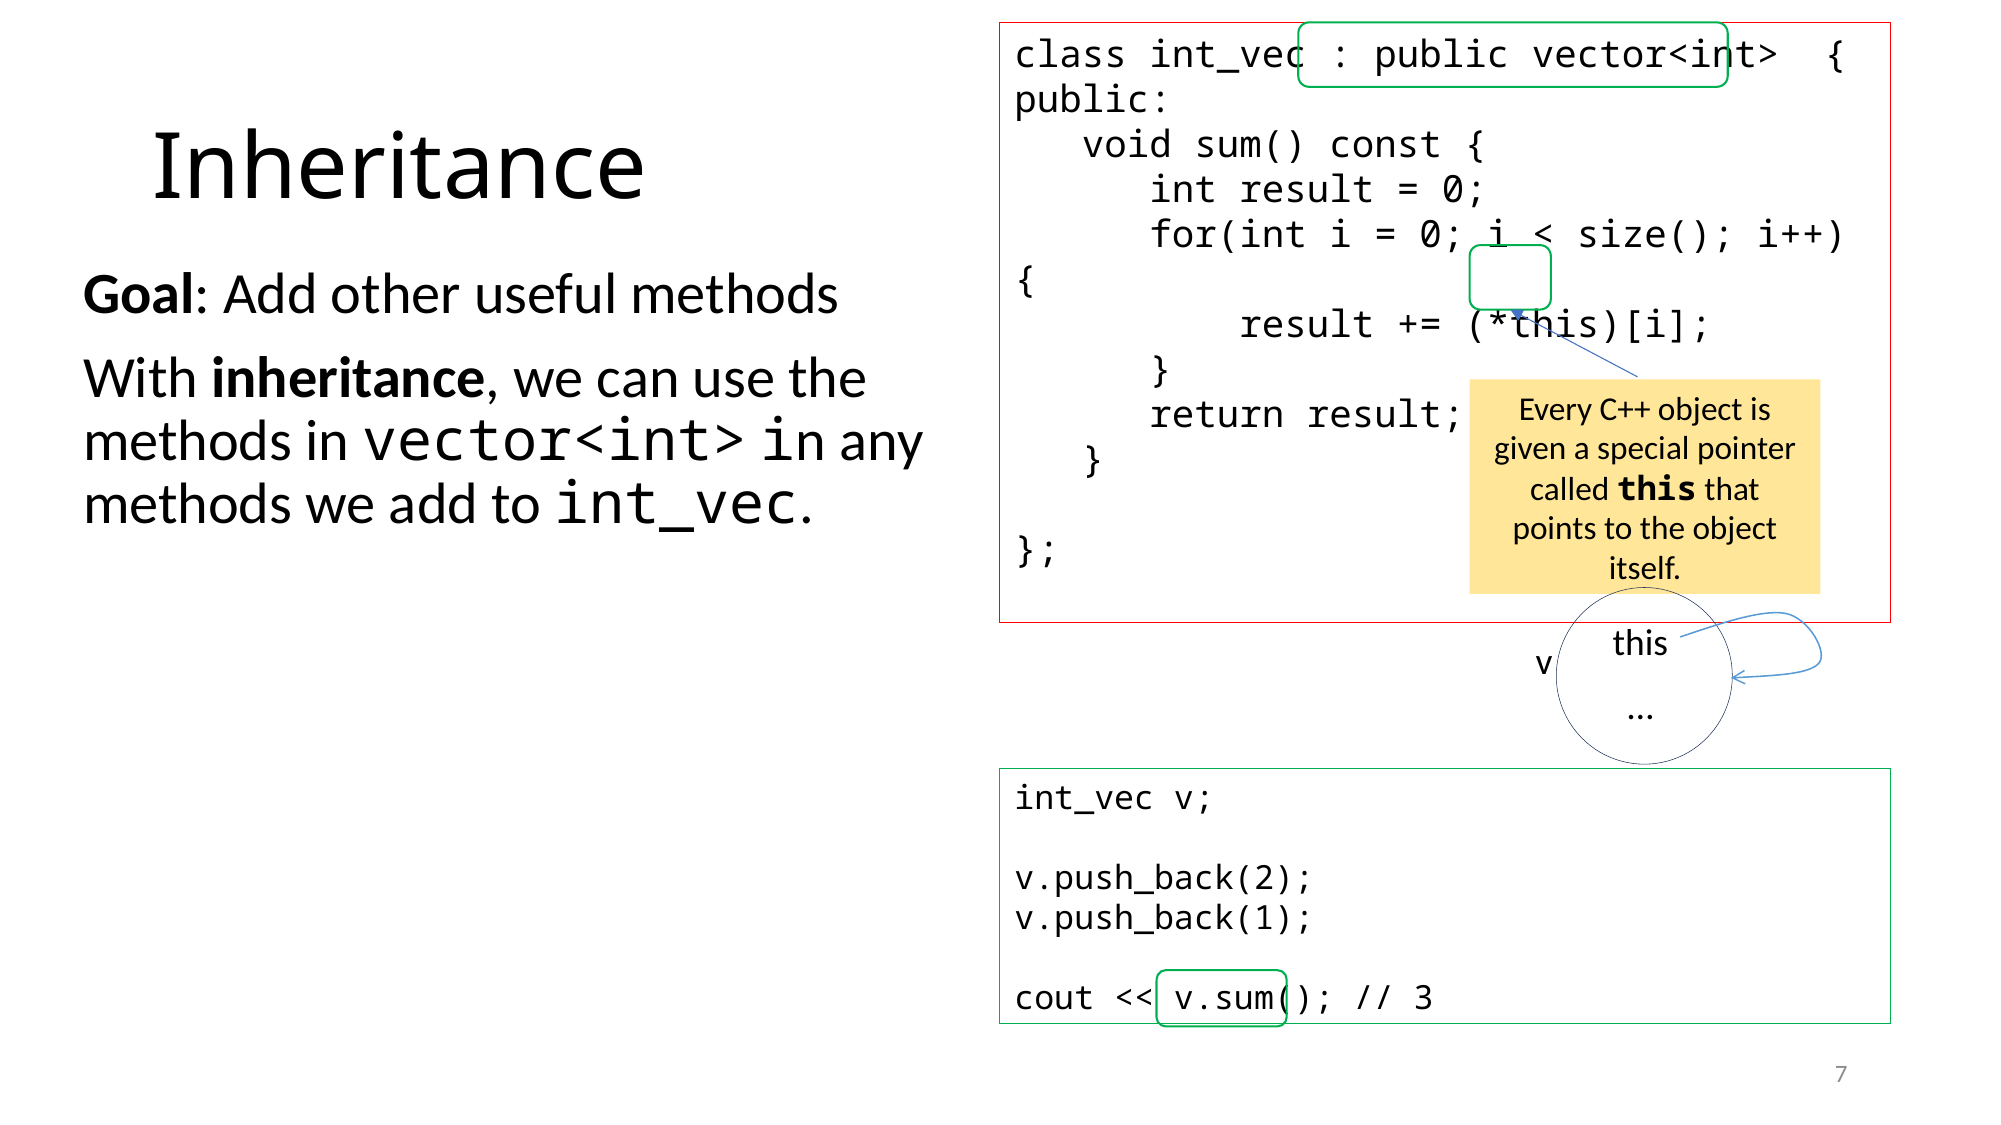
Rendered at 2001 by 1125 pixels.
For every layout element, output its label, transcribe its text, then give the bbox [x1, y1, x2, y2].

text_box int_vec v; v.push_back(2); v.push_back(1); cout << v.sum(); // 3 [999, 768, 1891, 1024]
text_box … [1612, 674, 1669, 735]
text_box this [1597, 610, 1684, 671]
title Inheritance [137, 59, 954, 256]
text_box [1510, 309, 1638, 377]
text_box [1680, 612, 1822, 685]
text_box Every C++ object is given a special pointer called this that points to the object itself. [1469, 379, 1821, 594]
text_box [1556, 586, 1734, 766]
text_box class int_vec : public vector<int> { public: void sum() const { int result = 0; for(int i = 0; i < size(); i++) { result += (*this)[i]; } return result; } }; [999, 22, 1891, 623]
text_box [1468, 244, 1552, 311]
list Goal: Add other useful methods With inheritance, we can use the methods in vector<int> in any methods we add to int_vec. [68, 256, 954, 970]
text_box v [1520, 629, 1568, 690]
slide_number 7 [1412, 1042, 1863, 1103]
text_box [1297, 21, 1729, 88]
text_box [1155, 969, 1288, 1028]
